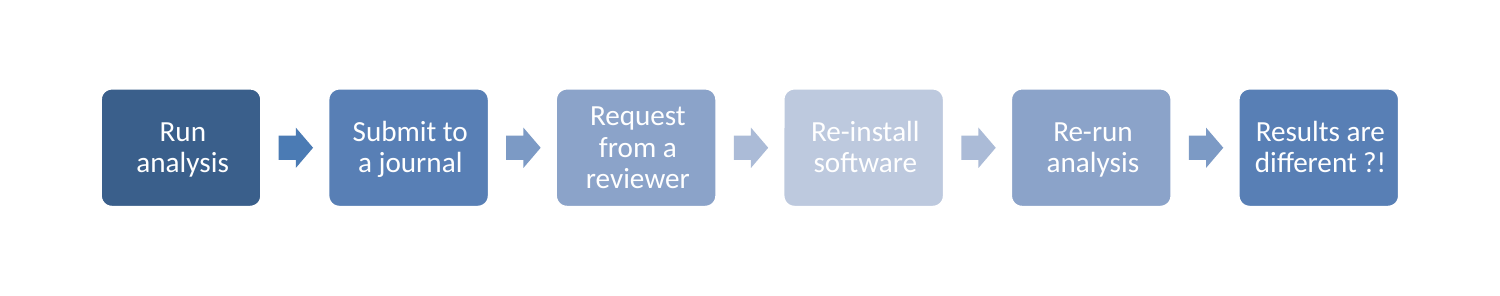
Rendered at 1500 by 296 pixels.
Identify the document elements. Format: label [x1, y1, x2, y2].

text_box [99, 72, 1401, 223]
